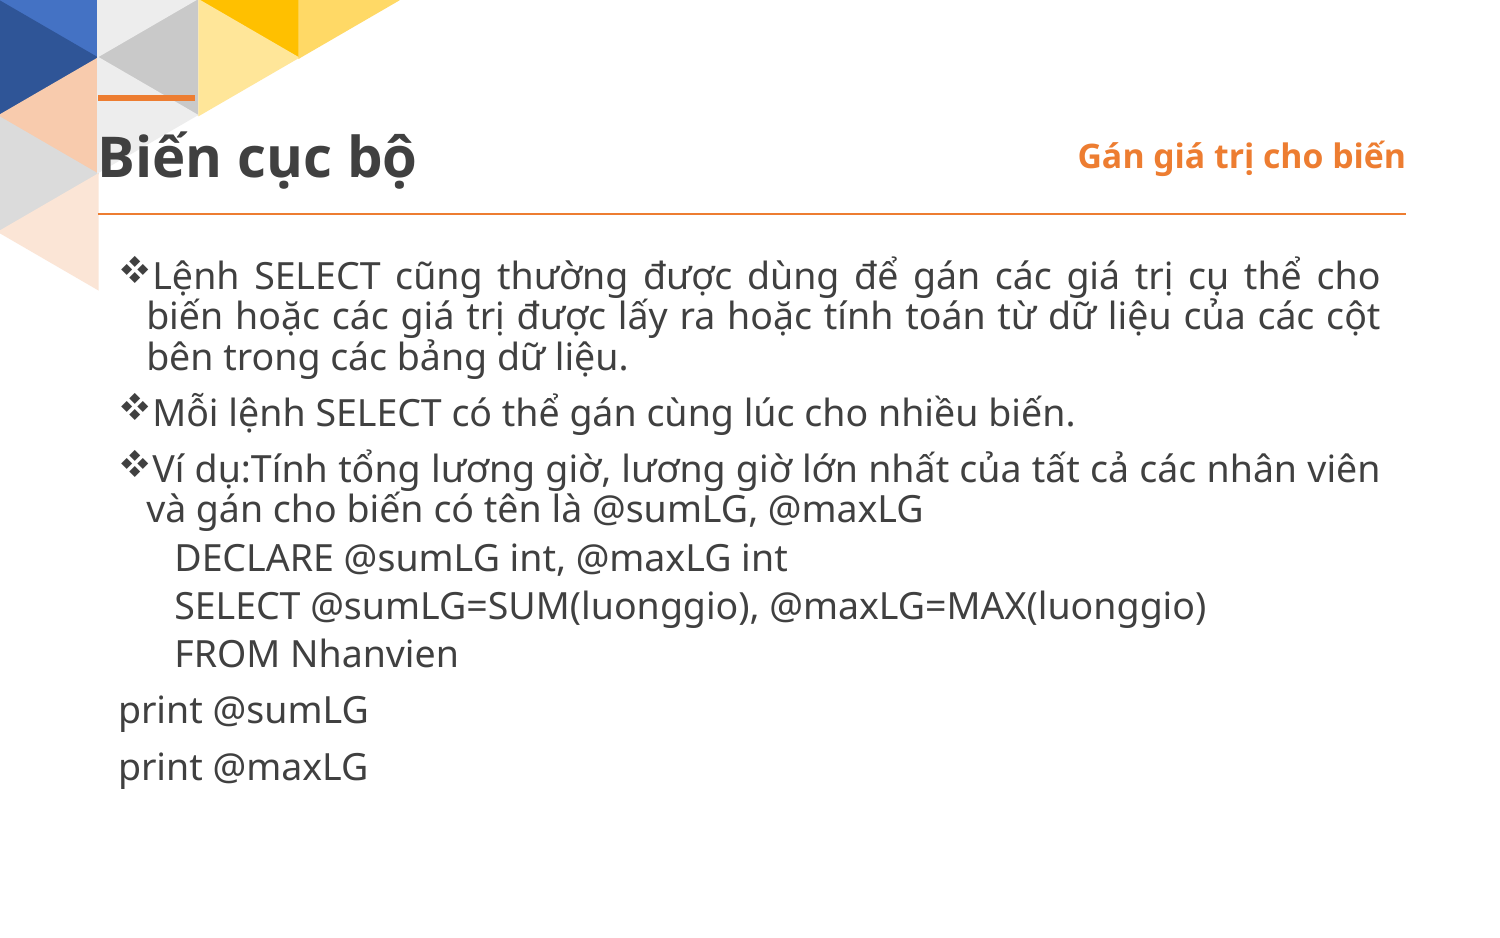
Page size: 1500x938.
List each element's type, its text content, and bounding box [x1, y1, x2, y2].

list Lệnh SELECT cũng thường được dùng để gán các giá trị cụ thể cho biến hoặc các giá trị được lấy ra hoặc tính toán từ dữ liệu của các cột bên trong các bảng dữ liệu. Mỗi lệnh SELECT có thể gán cùng lúc cho nhiều biến. Ví dụ:Tính tổng lương giờ, lương giờ lớn nhất của tất cả các nhân viên và gán cho biến có tên là @sumLG, @maxLG DECLARE @sumLG int, @maxLG int SELECT @sumLG=SUM(luonggio), @maxLG=MAX(luonggio) FROM Nhanvien print @sumLG print @maxLG [103, 249, 1397, 845]
list Biến cục bộ [97, 125, 699, 185]
list Gán giá trị cho biến [699, 125, 1407, 185]
